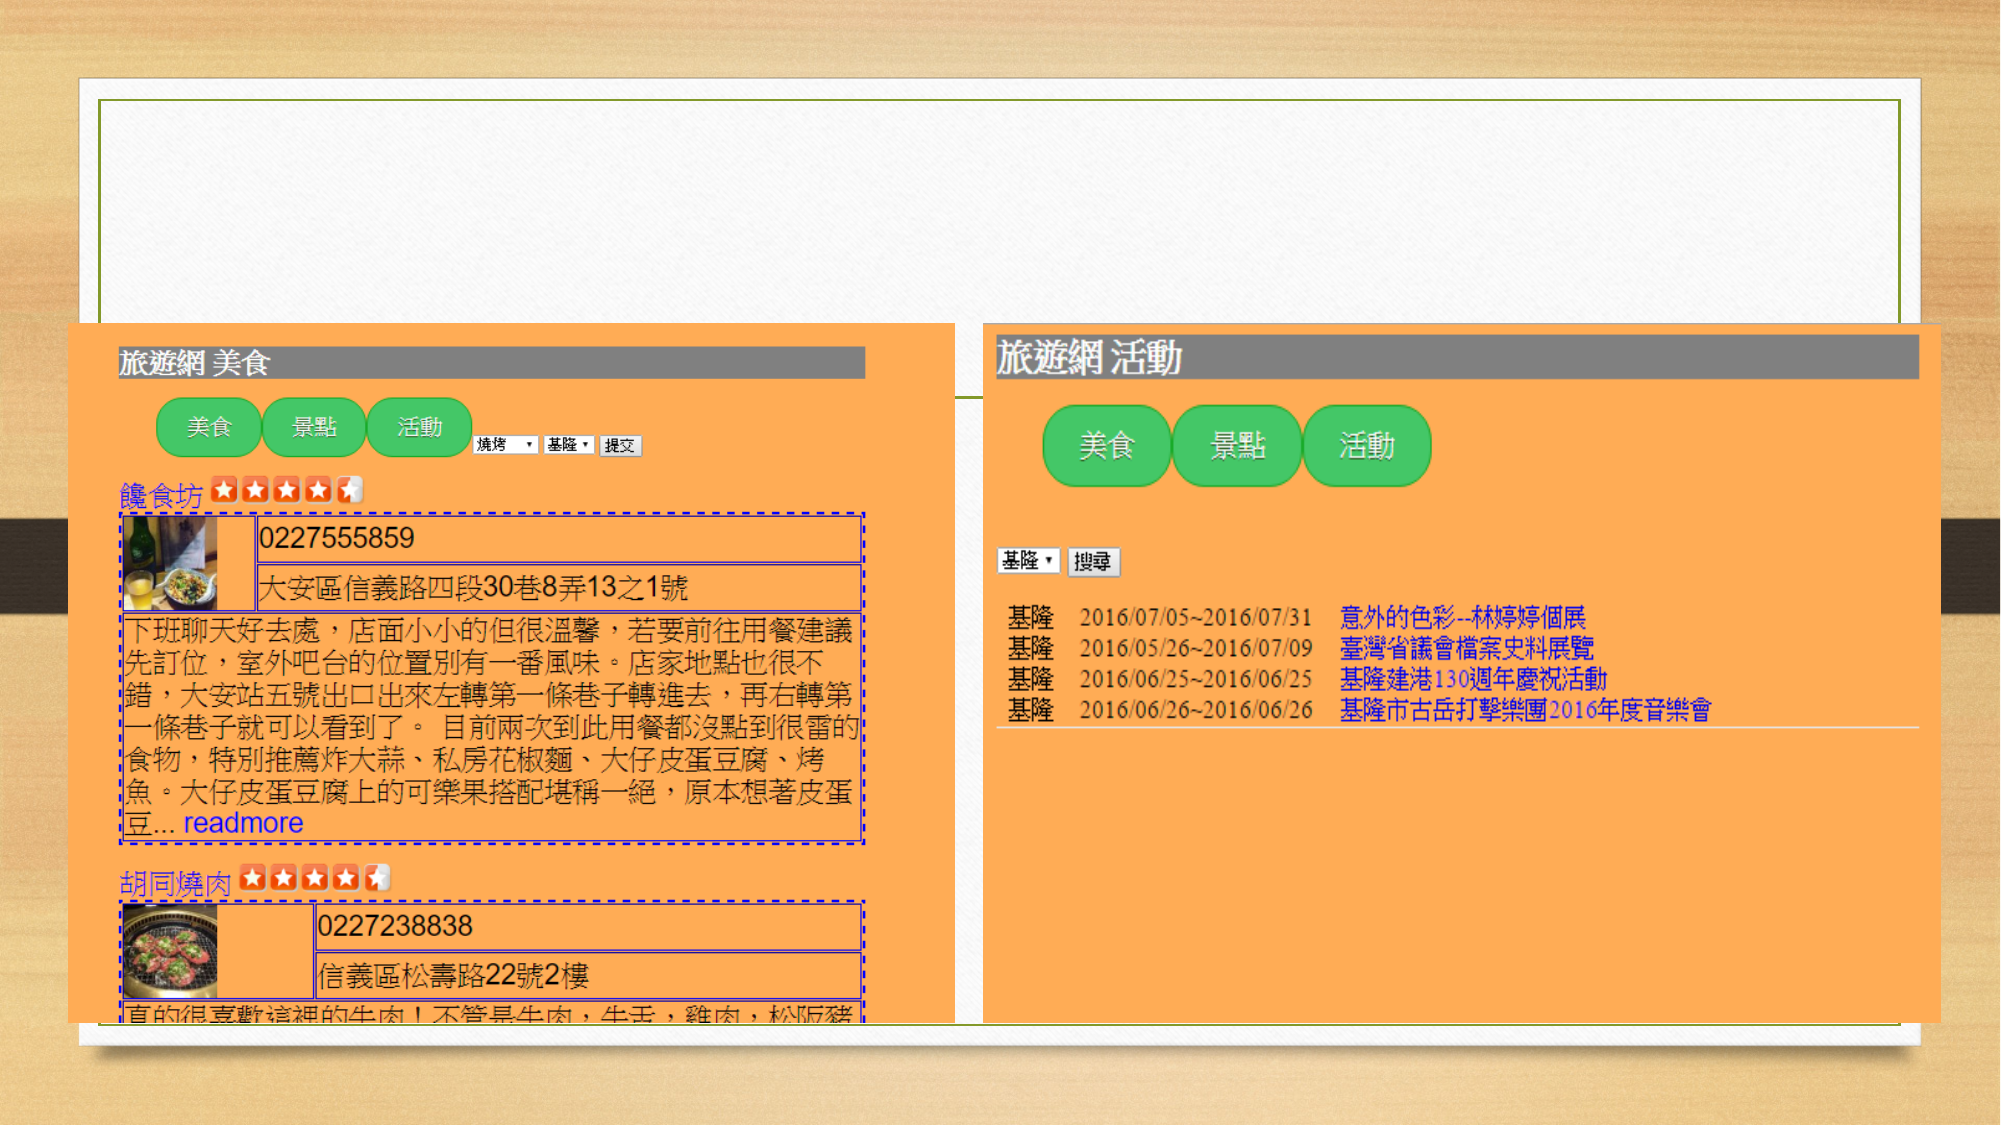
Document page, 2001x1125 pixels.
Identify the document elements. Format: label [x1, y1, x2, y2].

picture [0, 0, 2001, 1125]
list [67, 323, 955, 1024]
